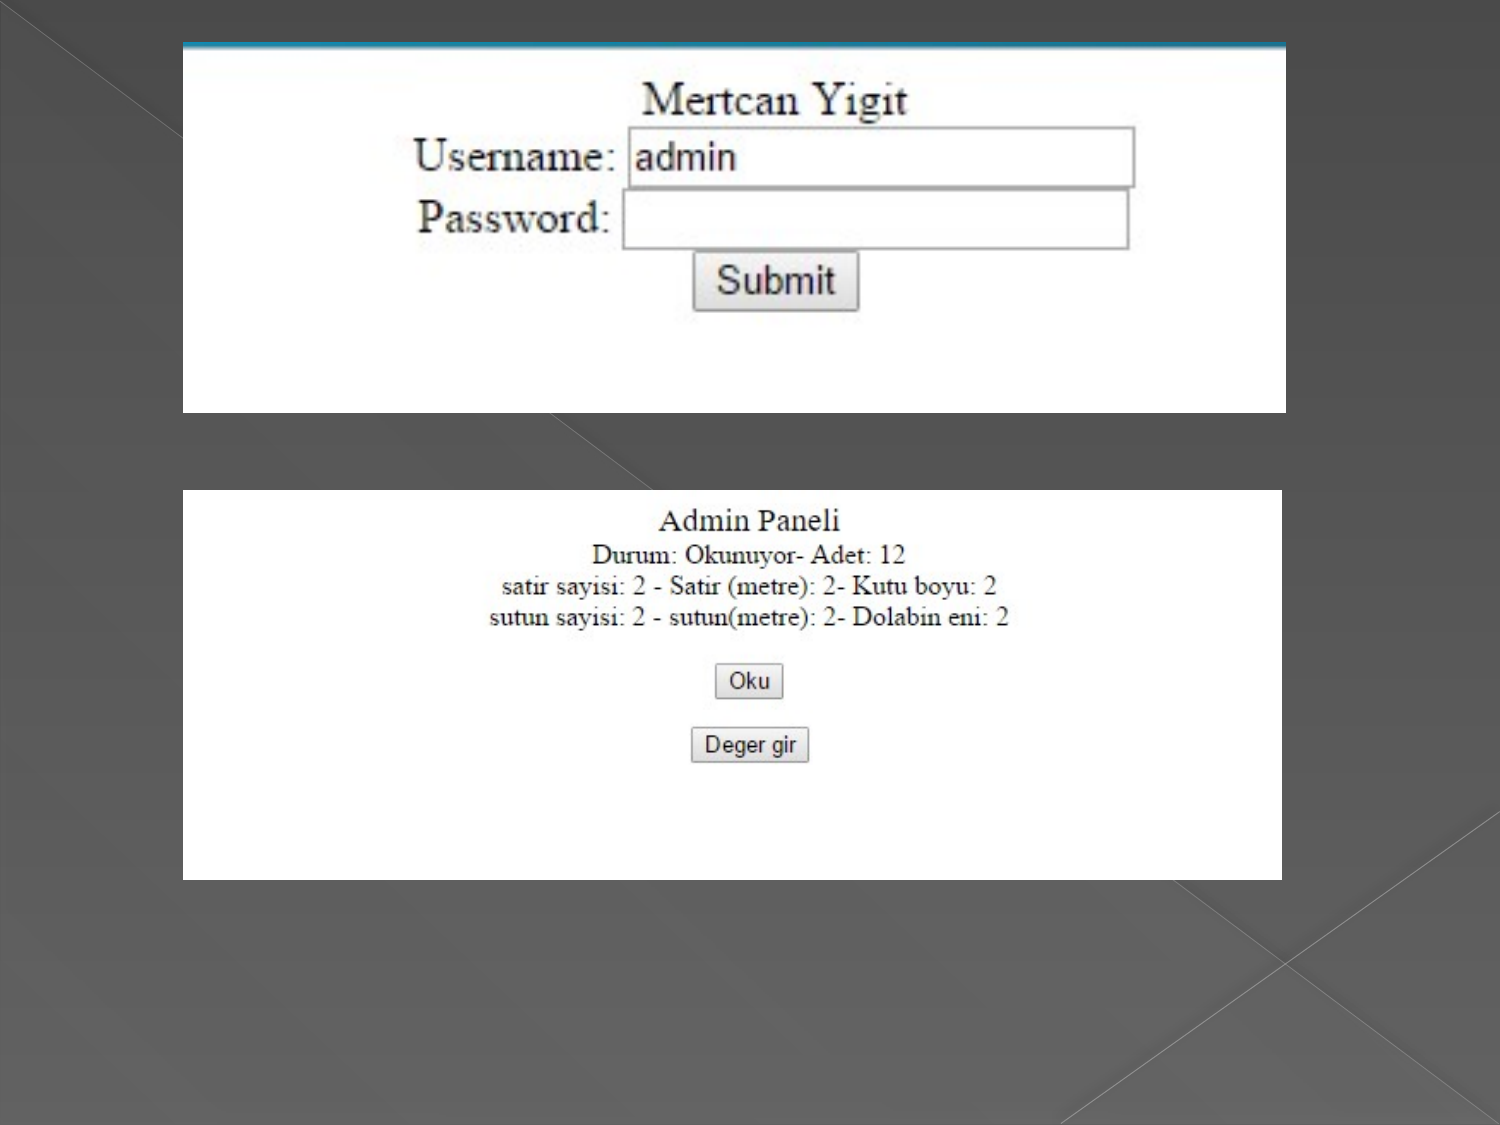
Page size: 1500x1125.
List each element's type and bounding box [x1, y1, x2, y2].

picture [182, 490, 1282, 880]
picture [182, 42, 1286, 413]
